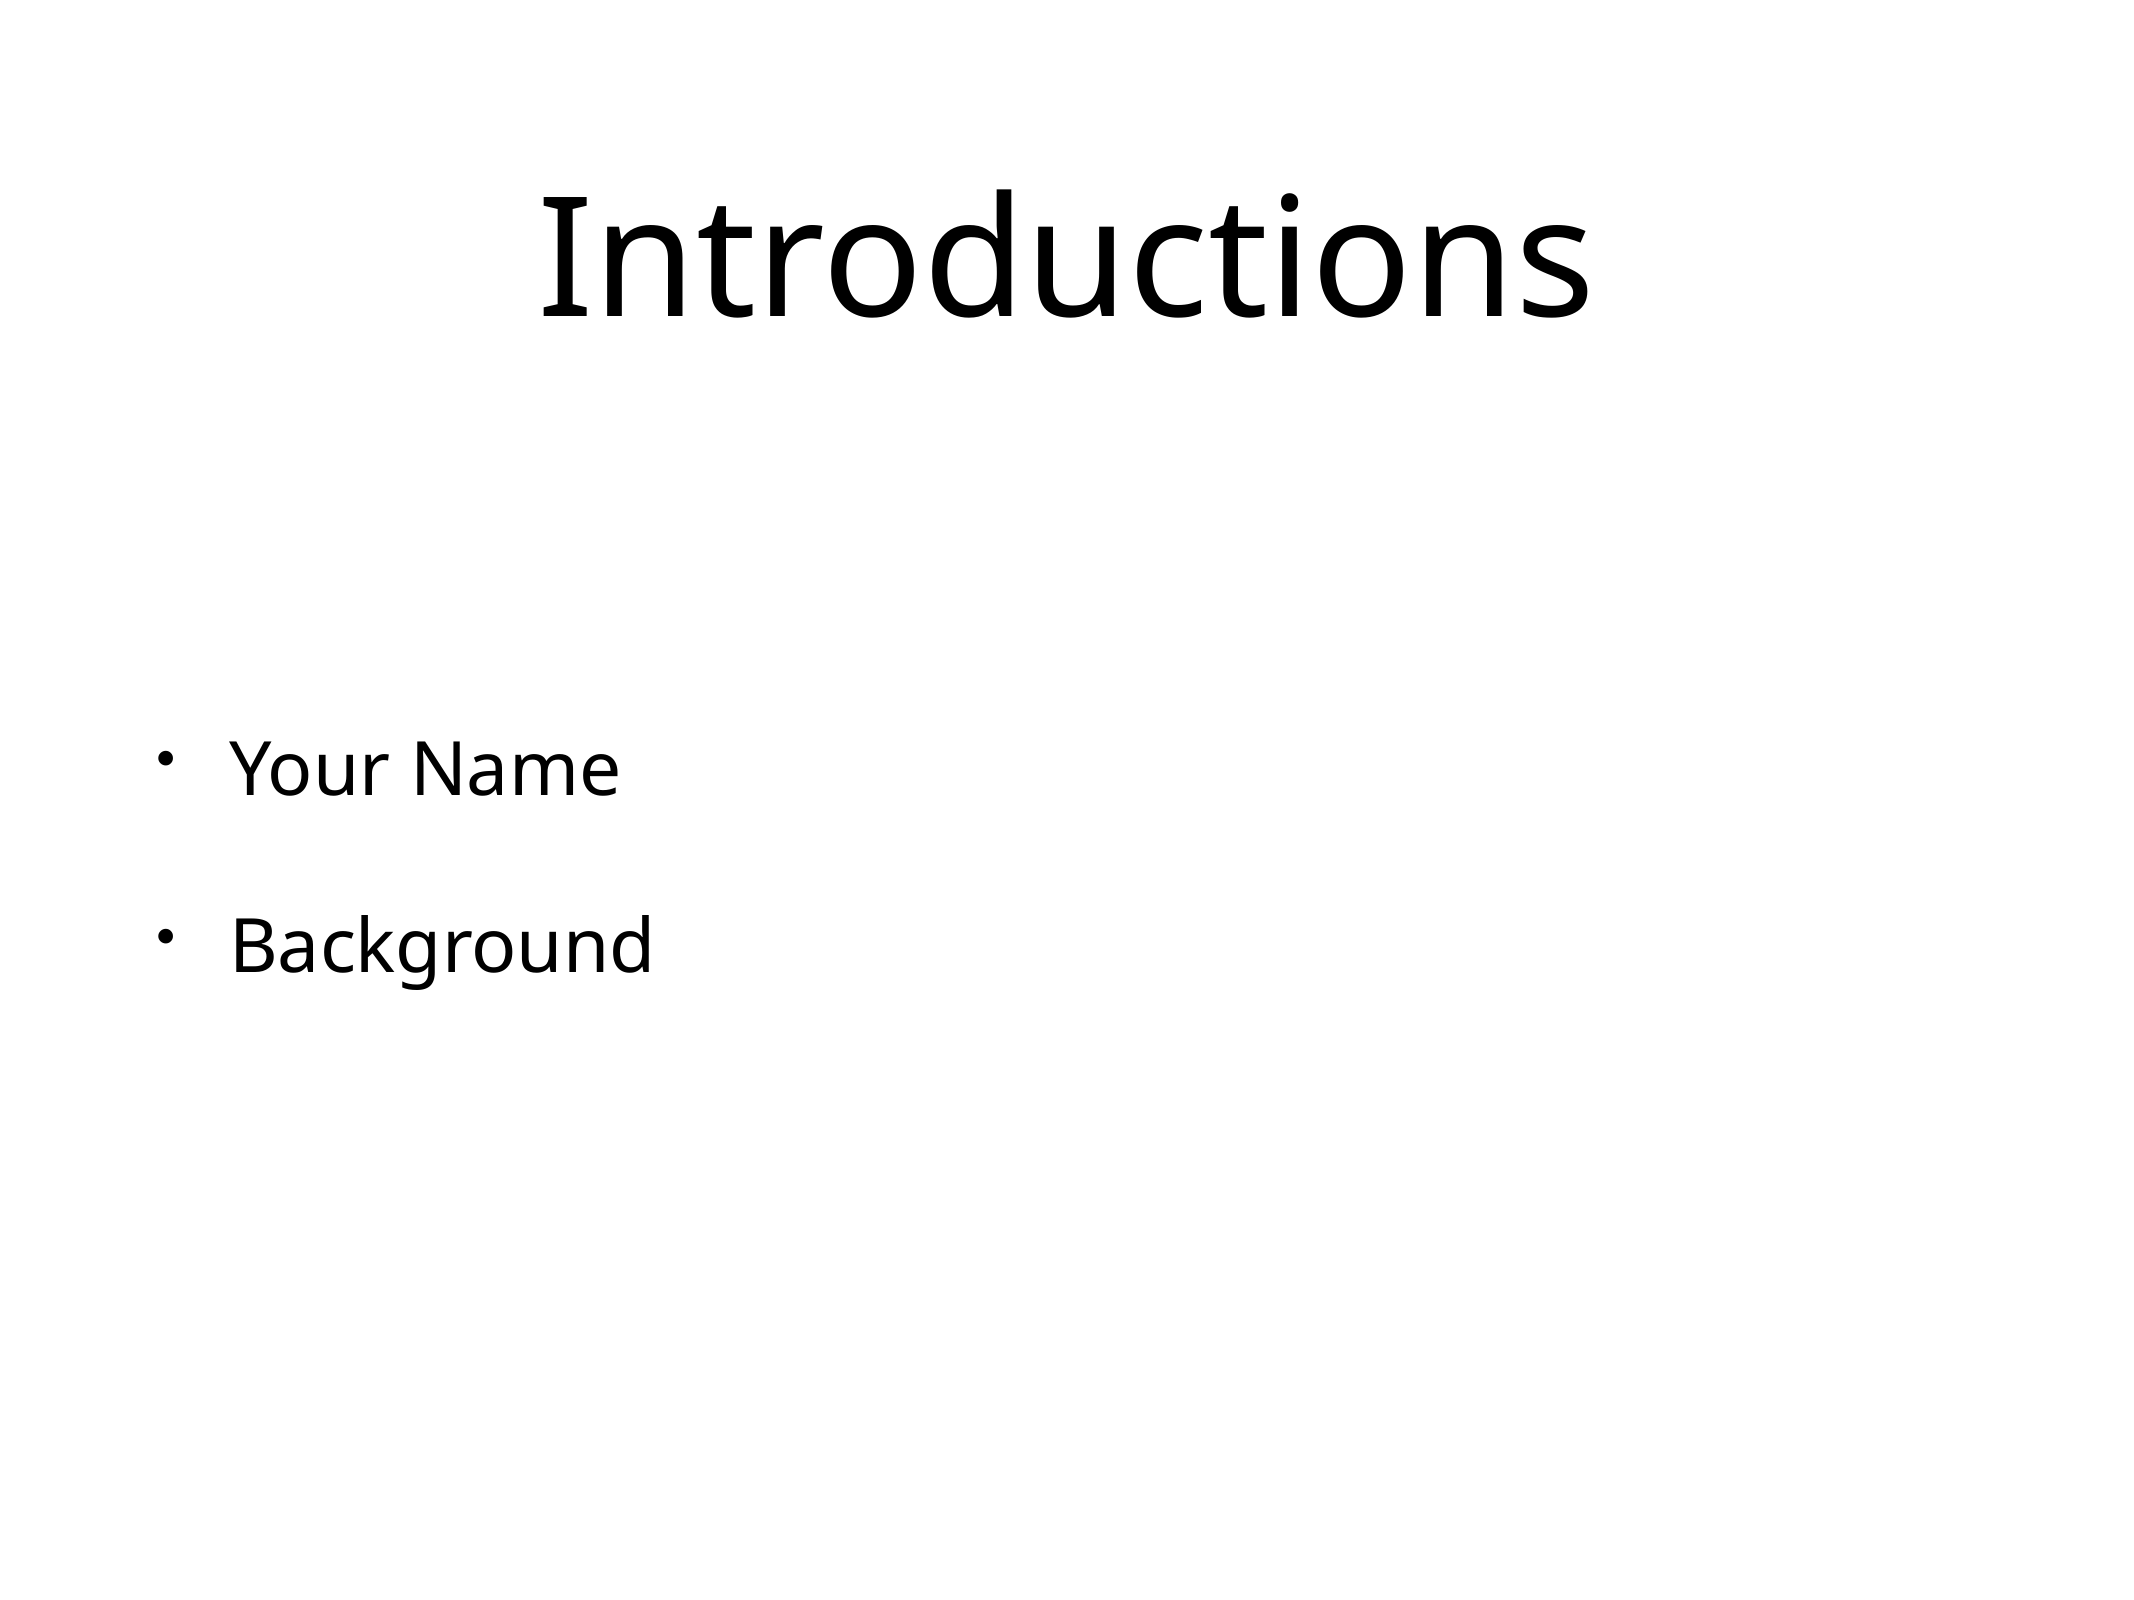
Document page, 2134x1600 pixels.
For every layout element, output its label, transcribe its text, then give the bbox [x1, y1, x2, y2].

list Your Name Background [155, 426, 1978, 1459]
title Introductions [155, 72, 1978, 426]
